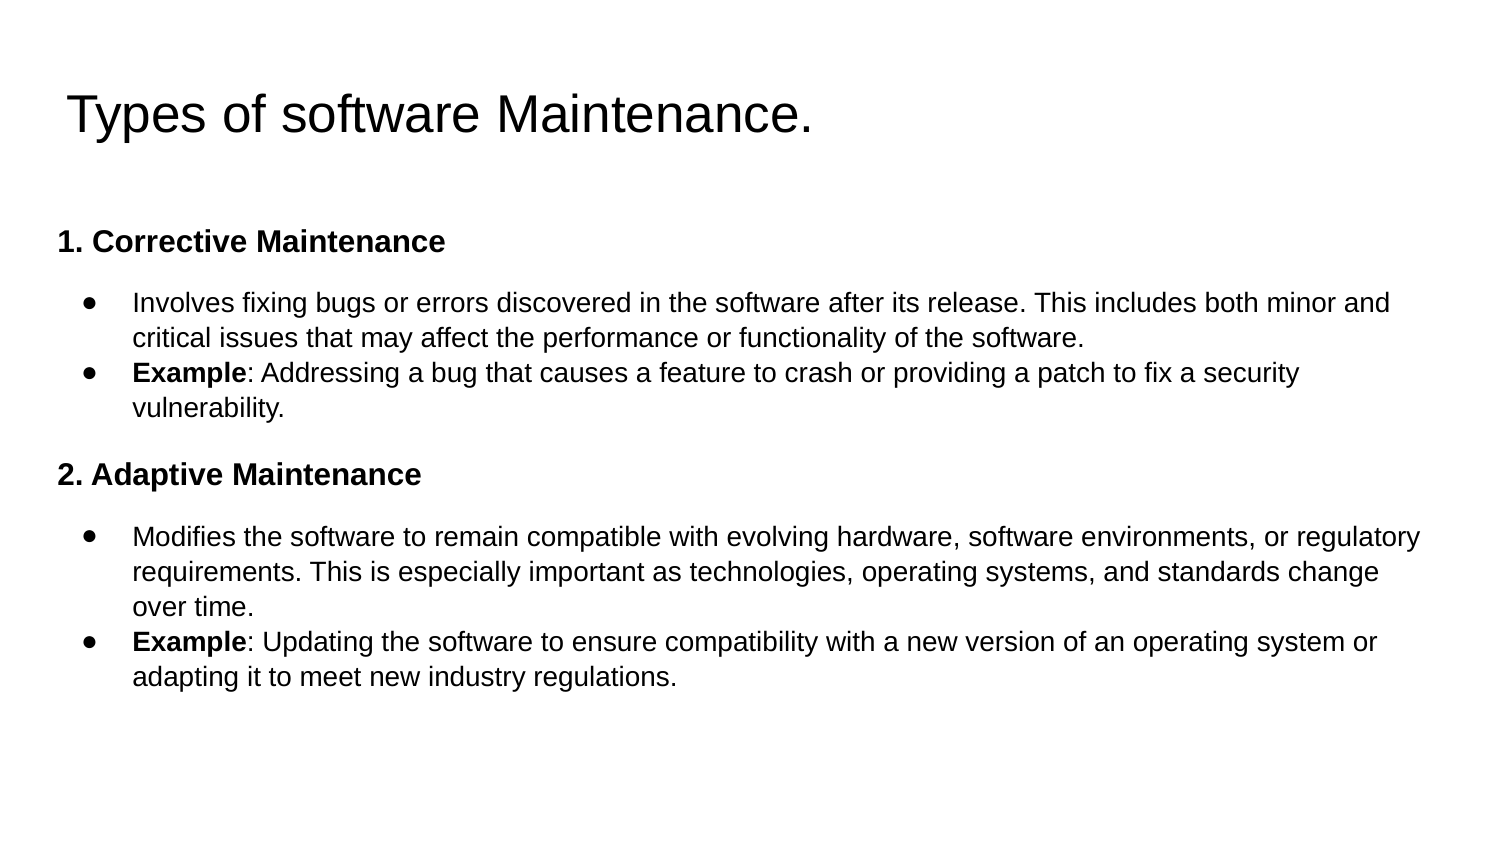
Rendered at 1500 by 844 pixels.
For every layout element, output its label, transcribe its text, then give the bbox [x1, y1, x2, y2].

title Types of software Maintenance. [51, 64, 1449, 159]
list 1. Corrective Maintenance Involves fixing bugs or errors discovered in the software after its release. This includes both minor and critical issues that may affect the performance or functionality of the software. Example: Addressing a bug that causes a feature to crash or providing a patch to fix a security vulnerability. 2. Adaptive Maintenance Modifies the software to remain compatible with evolving hardware, software environments, or regulatory requirements. This is especially important as technologies, operating systems, and standards change over time. Example: Updating the software to ensure compatibility with a new version of an operating system or adapting it to meet new industry regulations. [42, 203, 1441, 798]
